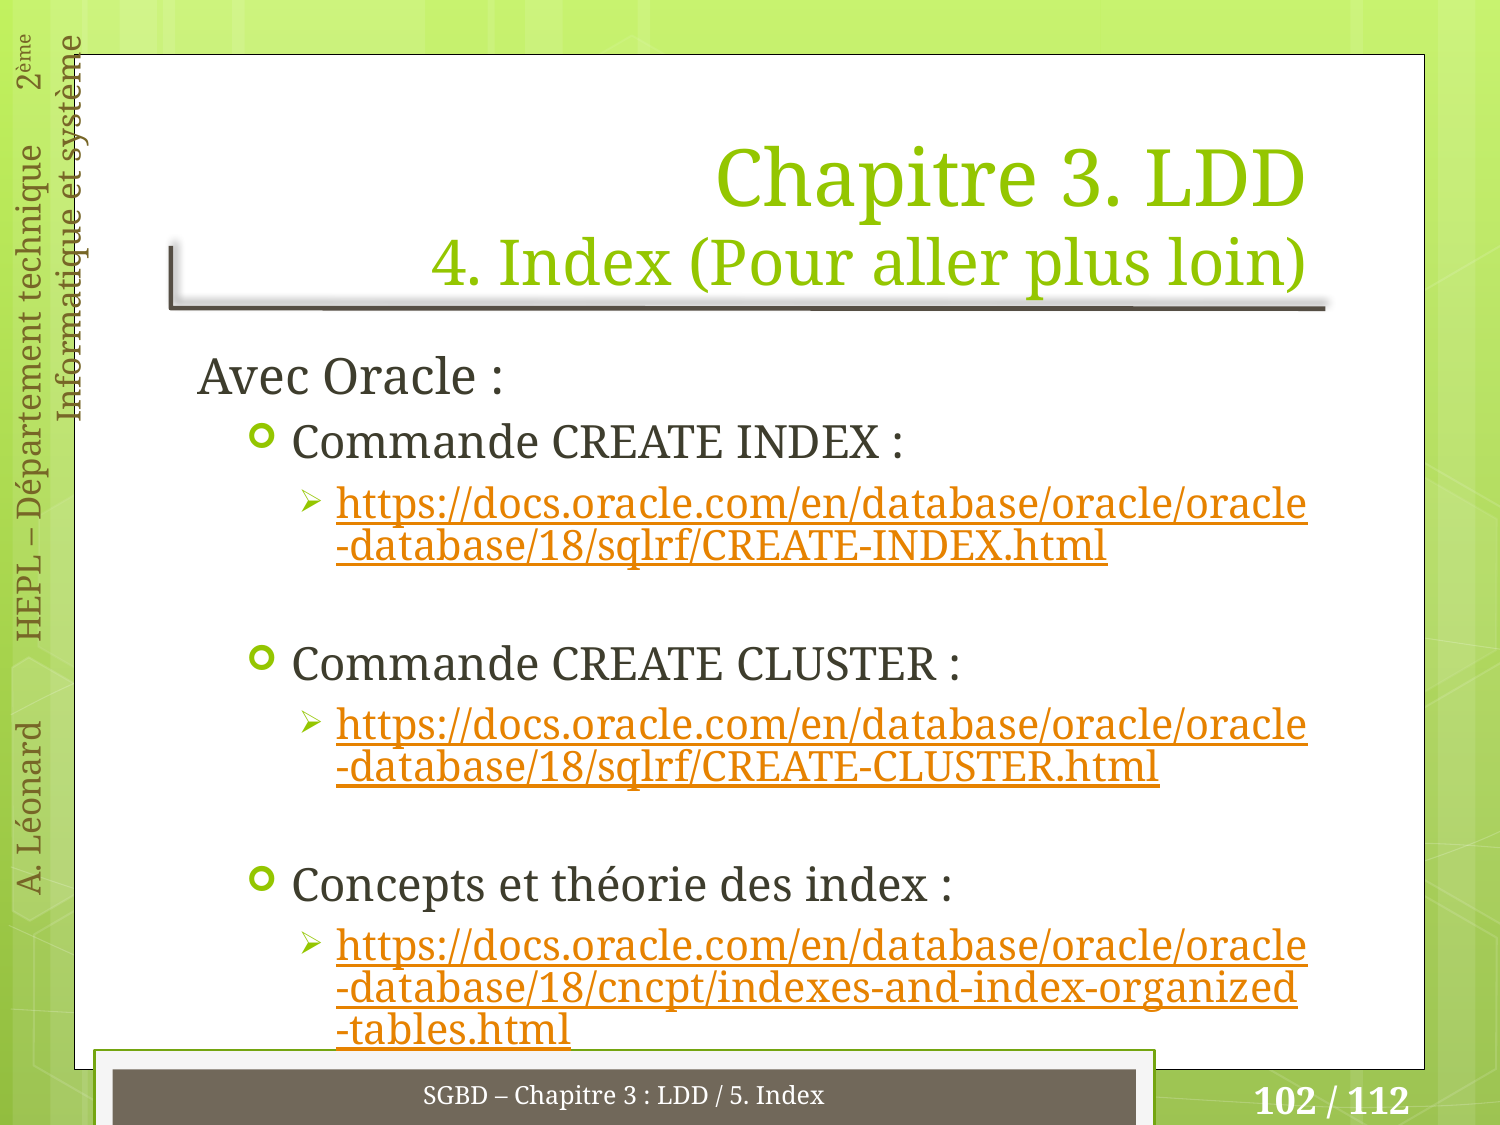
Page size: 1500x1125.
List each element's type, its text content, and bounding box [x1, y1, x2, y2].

title Chapitre 3. LDD 4. Index (Pour aller plus loin) [171, 118, 1324, 306]
footer SGBD – Chapitre 3 : LDD / 5. Index [112, 1067, 1136, 1125]
list Avec Oracle : Commande CREATE INDEX : https://docs.oracle.com/en/database/oracle/oracle-database/18/sqlrf/CREATE-INDEX.html Commande CREATE CLUSTER : https://docs.oracle.com/en/database/oracle/oracle-database/18/sqlrf/CREATE-CLUSTER.html Concepts et théorie des index : https://docs.oracle.com/en/database/oracle/oracle-database/18/cncpt/indexes-and-index-organized-tables.html [171, 336, 1323, 1016]
